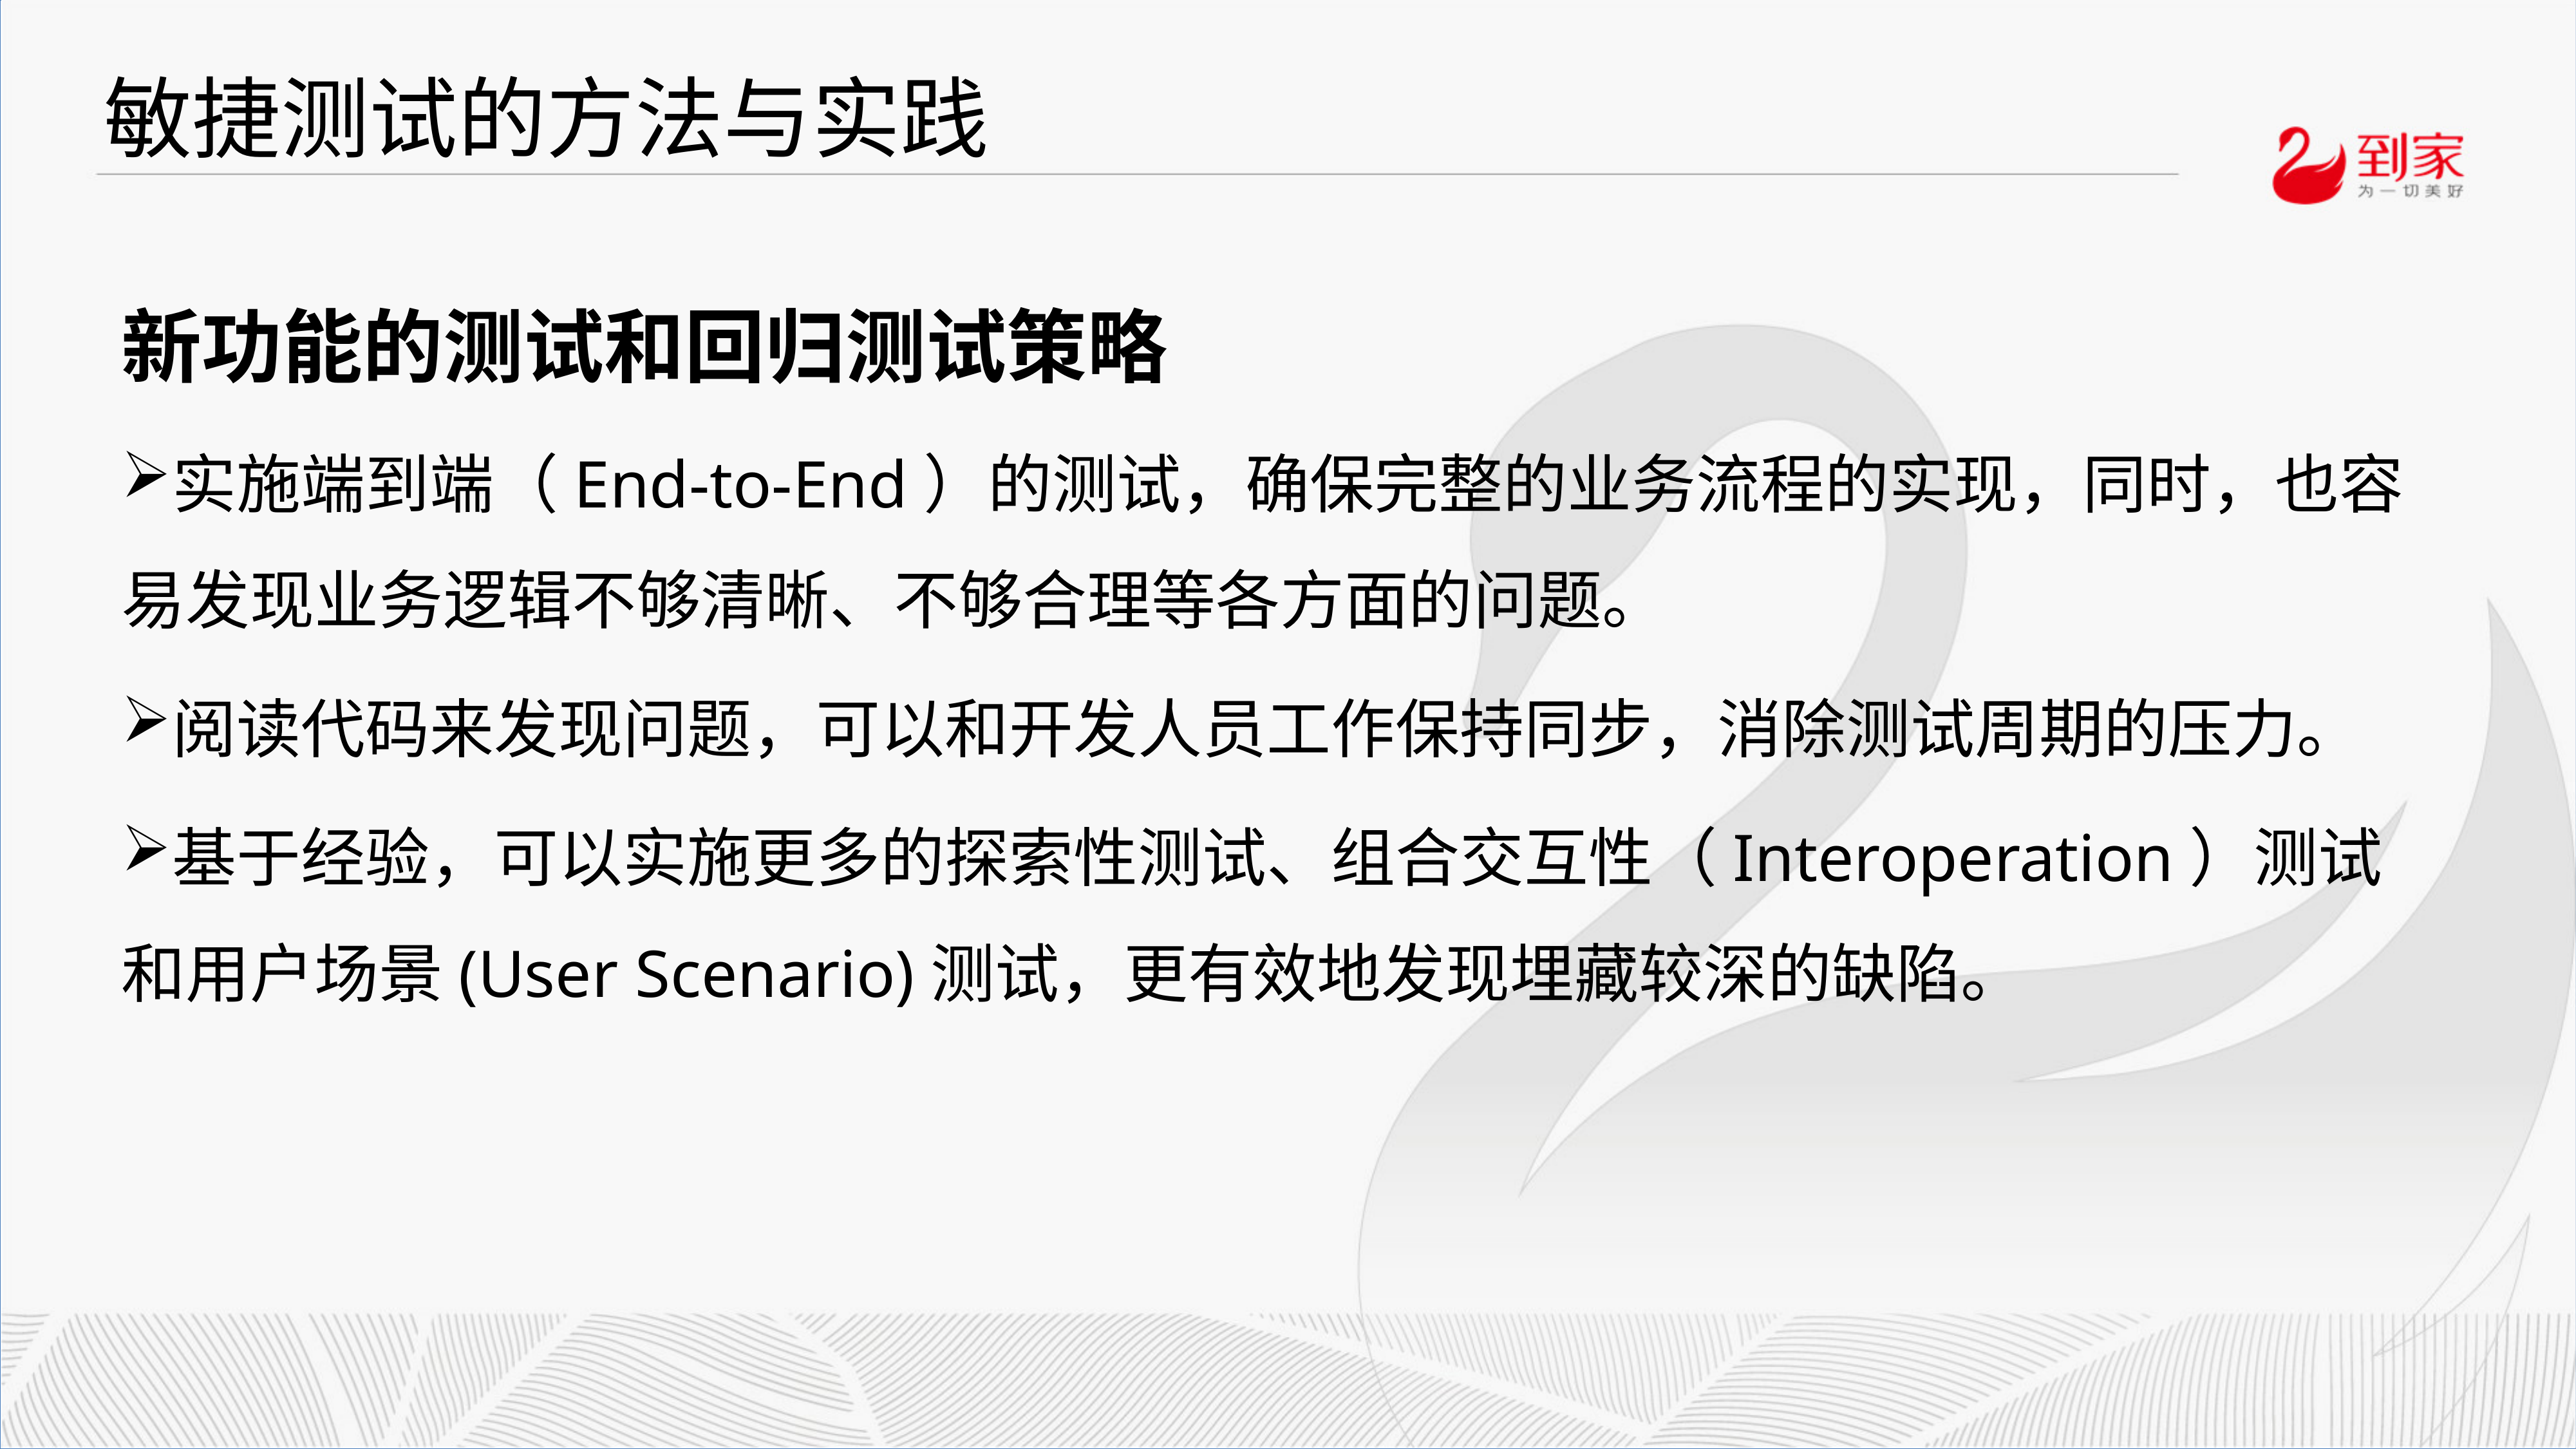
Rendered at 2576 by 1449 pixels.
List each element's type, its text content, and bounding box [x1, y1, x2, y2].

title 敏捷测试的方法与实践 [94, 58, 2142, 171]
list 新功能的测试和回归测试策略 实施端到端（End-to-End）的测试，确保完整的业务流程的实现，同时，也容易发现业务逻辑不够清晰、不够合理等各方面的问题。 阅读代码来发现问题，可以和开发人员工作保持同步，消除测试周期的压力。 基于经验，可以实施更多的探索性测试、组合交互性（Interoperation）测试和用户场景(User Scenario)测试，更有效地发现埋藏较深的缺陷。 [111, 242, 2430, 1361]
picture [1, 0, 2576, 1448]
